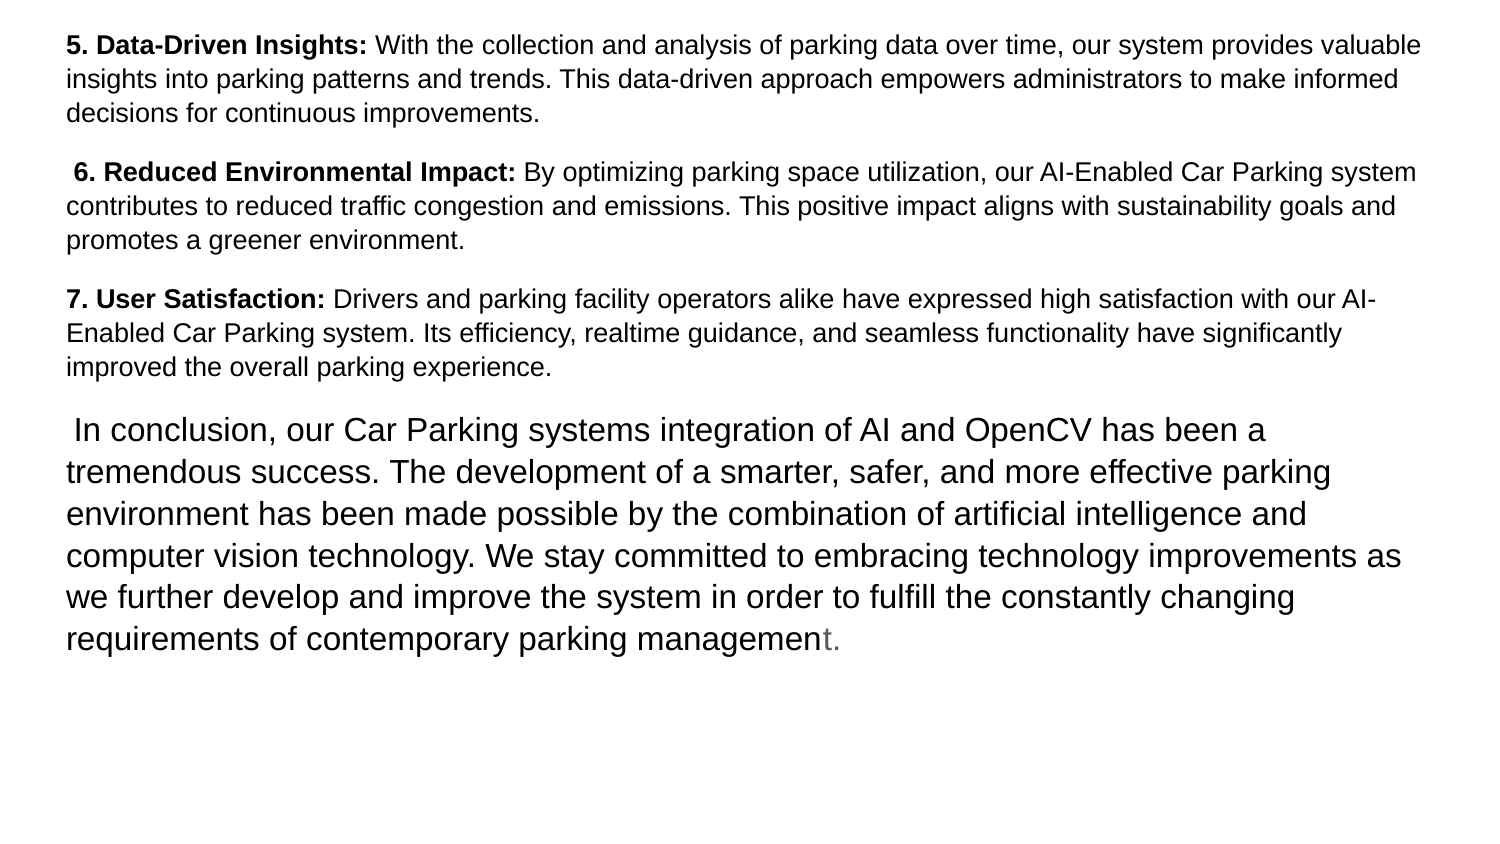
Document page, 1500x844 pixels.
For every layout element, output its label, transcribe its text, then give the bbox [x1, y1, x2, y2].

list 5. Data-Driven Insights: With the collection and analysis of parking data over time, our system provides valuable insights into parking patterns and trends. This data-driven approach empowers administrators to make informed decisions for continuous improvements. 6. Reduced Environmental Impact: By optimizing parking space utilization, our AI-Enabled Car Parking system contributes to reduced traffic congestion and emissions. This positive impact aligns with sustainability goals and promotes a greener environment. 7. User Satisfaction: Drivers and parking facility operators alike have expressed high satisfaction with our AI-Enabled Car Parking system. Its efficiency, realtime guidance, and seamless functionality have significantly improved the overall parking experience. In conclusion, our Car Parking systems integration of AI and OpenCV has been a tremendous success. The development of a smarter, safer, and more effective parking environment has been made possible by the combination of artificial intelligence and computer vision technology. We stay committed to embracing technology improvements as we further develop and improve the system in order to fulfill the constantly changing requirements of contemporary parking management. [51, 10, 1449, 827]
